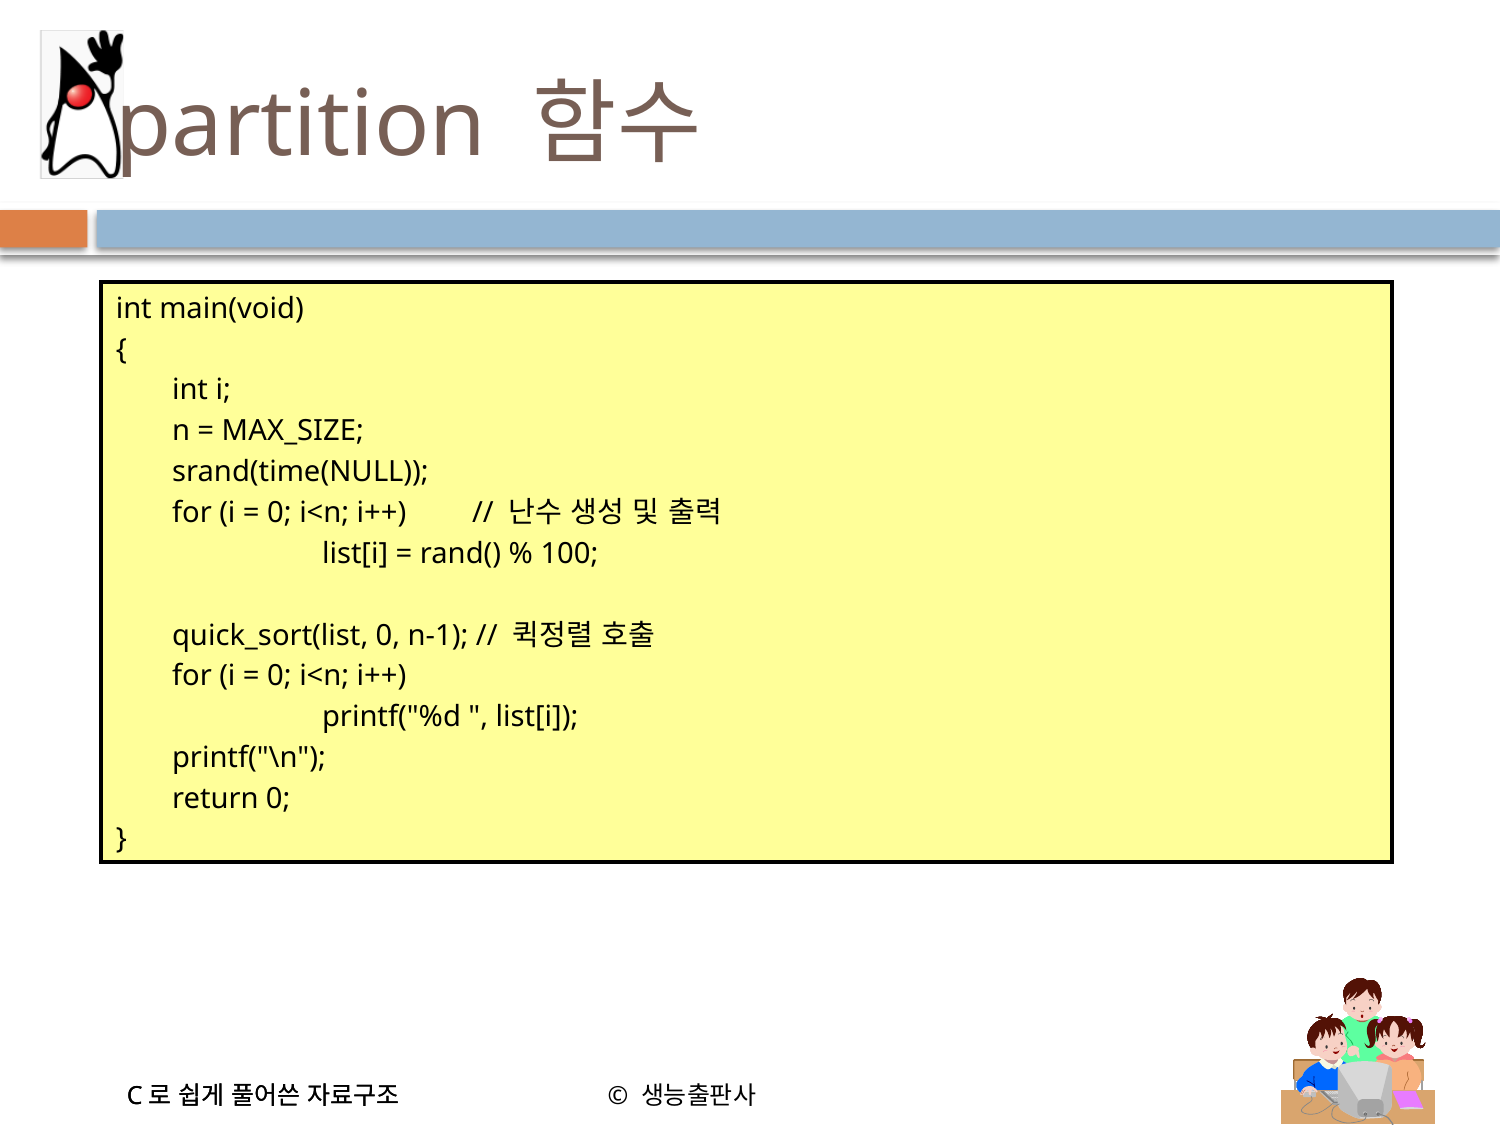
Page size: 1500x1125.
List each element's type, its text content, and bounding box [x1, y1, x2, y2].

title partition 함수 [100, 37, 1438, 200]
picture [39, 30, 124, 179]
text_box int main(void) { int i; n = MAX_SIZE; srand(time(NULL)); for (i = 0; i<n; i++) // 난수 생성 및 출력 list[i] = rand() % 100; quick_sort(list, 0, n-1); // 퀵정렬 호출 for (i = 0; i<n; i++) printf("%d ", list[i]); printf("\n"); return 0; } [101, 281, 1393, 863]
